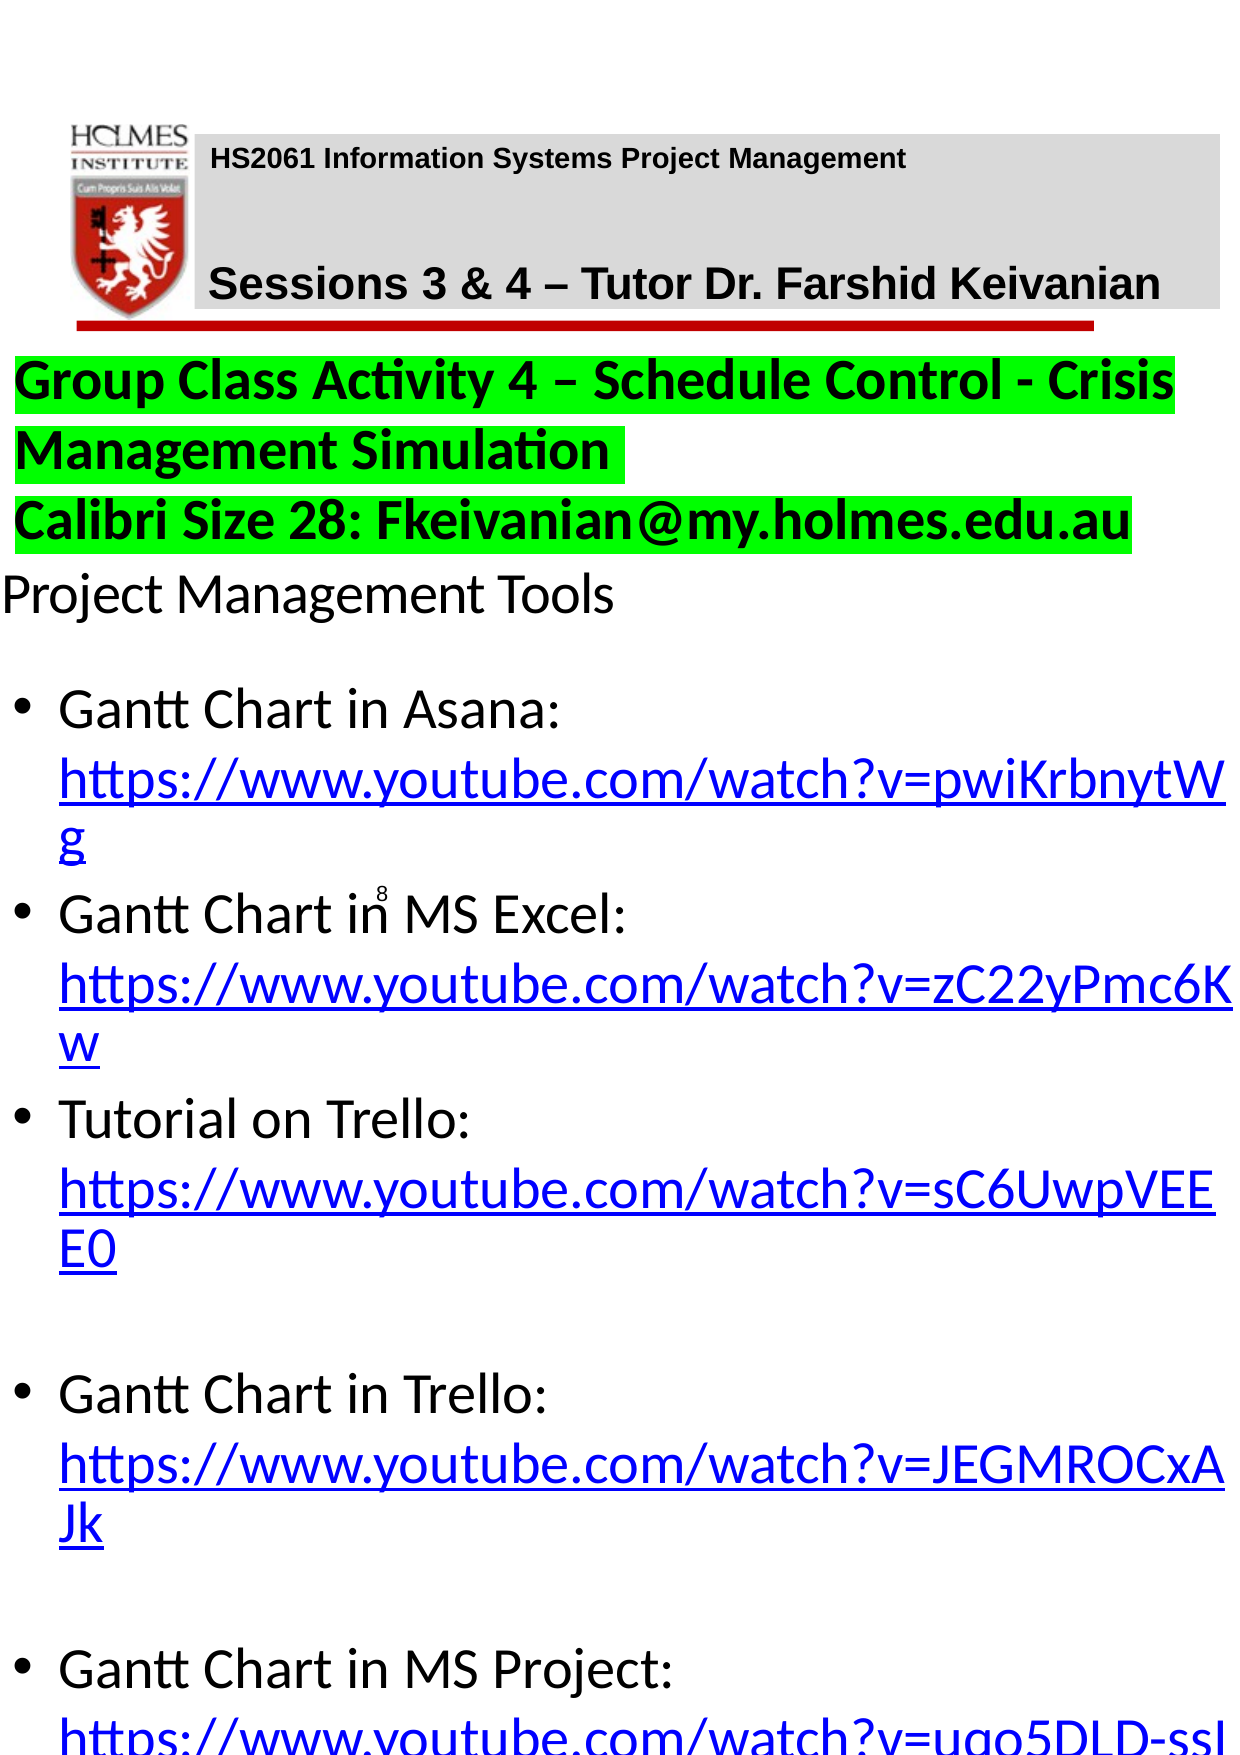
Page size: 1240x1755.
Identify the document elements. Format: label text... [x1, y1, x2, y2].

text_box Project Management Tools [0, 553, 1240, 625]
text_box Gantt Chart in Asana: https://www.youtube.com/watch?v=pwiKrbnytWg Gantt Chart in MS Excel: https://www.youtube.com/watch?v=zC22yPmc6Kw Tutorial on Trello: https://www.youtube.com/watch?v=sC6UwpVEEE0 Gantt Chart in Trello: https://www.youtube.com/watch?v=JEGMROCxAJk Gantt Chart in MS Project: https://www.youtube.com/watch?v=uqo5DLD-ssI [11, 665, 1240, 1538]
text_box HS2061 Information Systems Project Management Sessions 3 & 4 – Tutor Dr. Farshid Keivanian [1098, 134, 1220, 309]
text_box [70, 123, 1095, 332]
text_box Group Class Activity 4 – Schedule Control - Crisis Management Simulation Calibri Size 28: Fkeivanian@my.holmes.edu.au [0, 333, 1240, 553]
